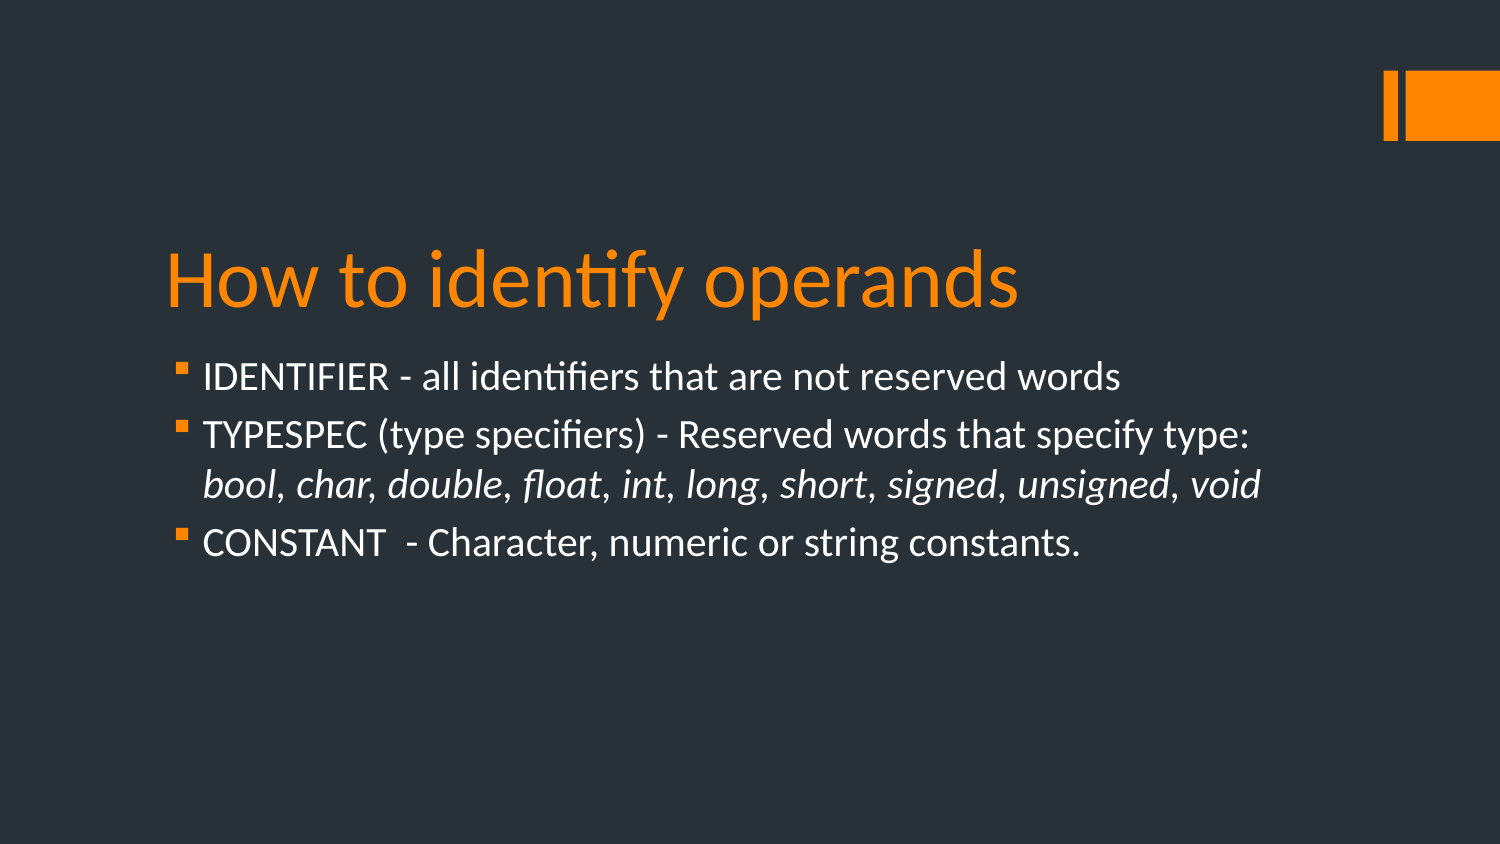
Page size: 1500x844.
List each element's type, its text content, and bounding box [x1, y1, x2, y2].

list IDENTIFIER - all identifiers that are not reserved words TYPESPEC (type specifiers) - Reserved words that specify type: bool, char, double, float, int, long, short, signed, unsigned, void CONSTANT - Character, numeric or string constants. [150, 340, 1350, 777]
title How to identify operands [150, 190, 1350, 332]
